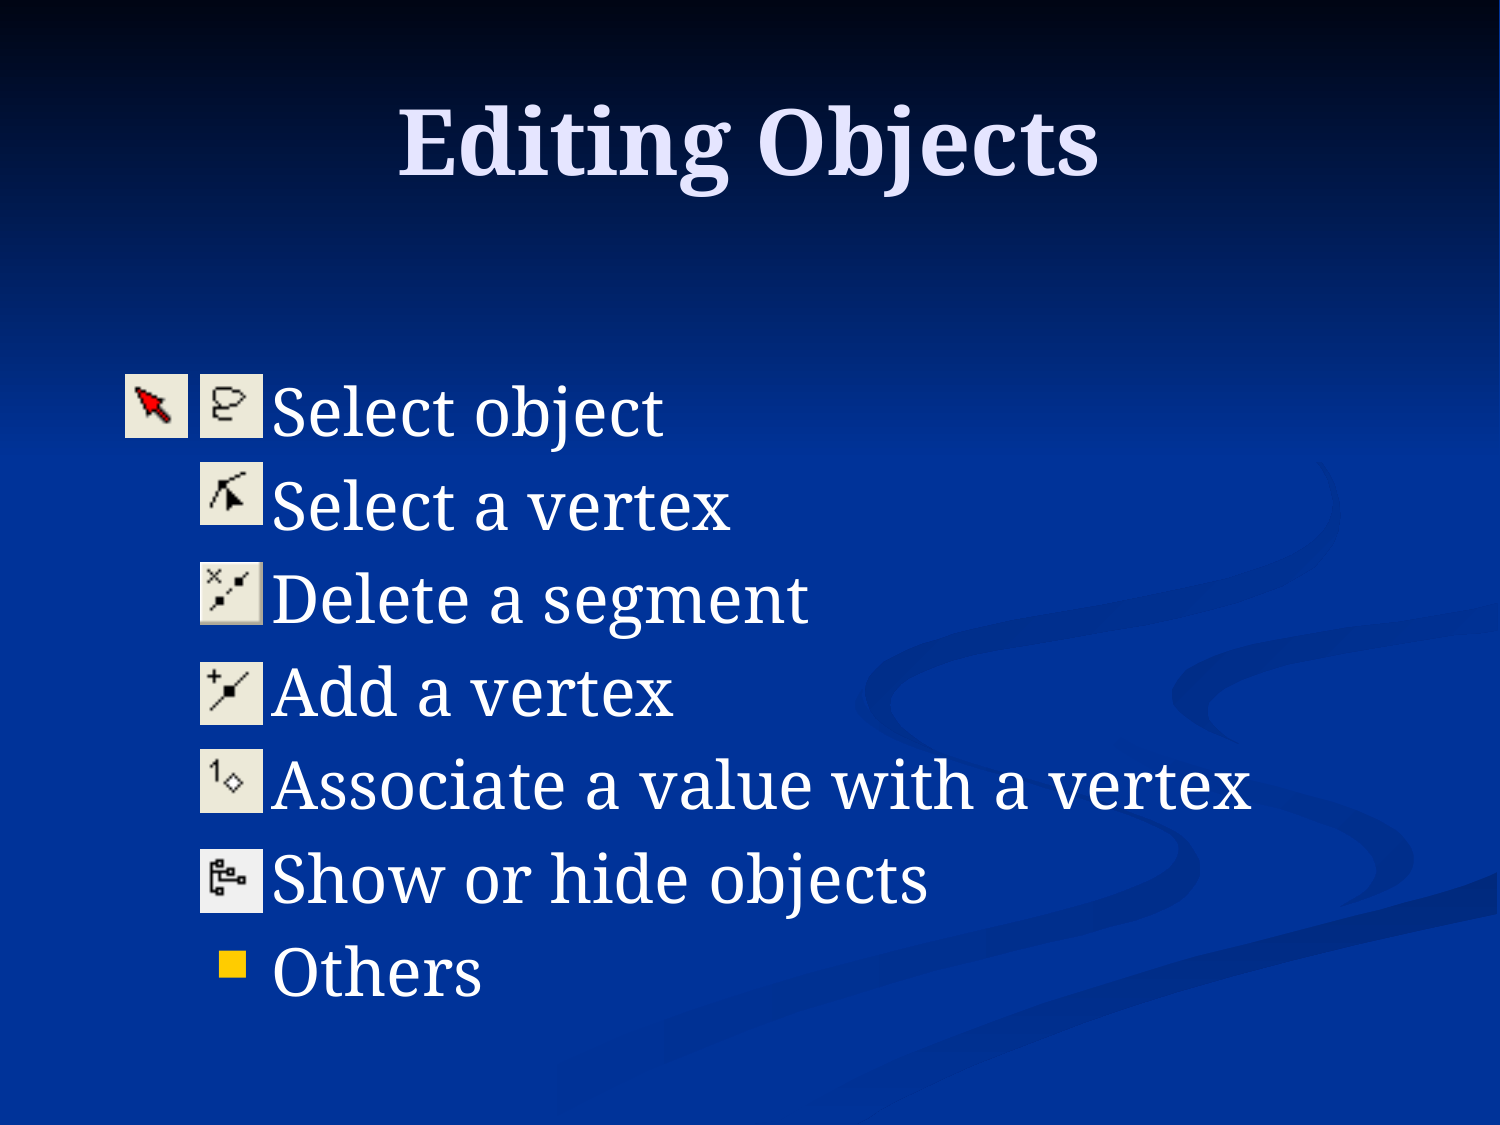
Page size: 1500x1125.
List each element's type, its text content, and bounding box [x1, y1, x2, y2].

picture [199, 662, 263, 726]
picture [199, 849, 264, 914]
picture [124, 374, 188, 438]
picture [199, 562, 263, 626]
list Select object Select a vertex Delete a segment Add a vertex Associate a value with a vertex Show or hide objects Others [199, 362, 1426, 1006]
picture [199, 749, 263, 813]
picture [199, 462, 263, 526]
picture [199, 374, 263, 438]
title Editing Objects [74, 44, 1426, 233]
